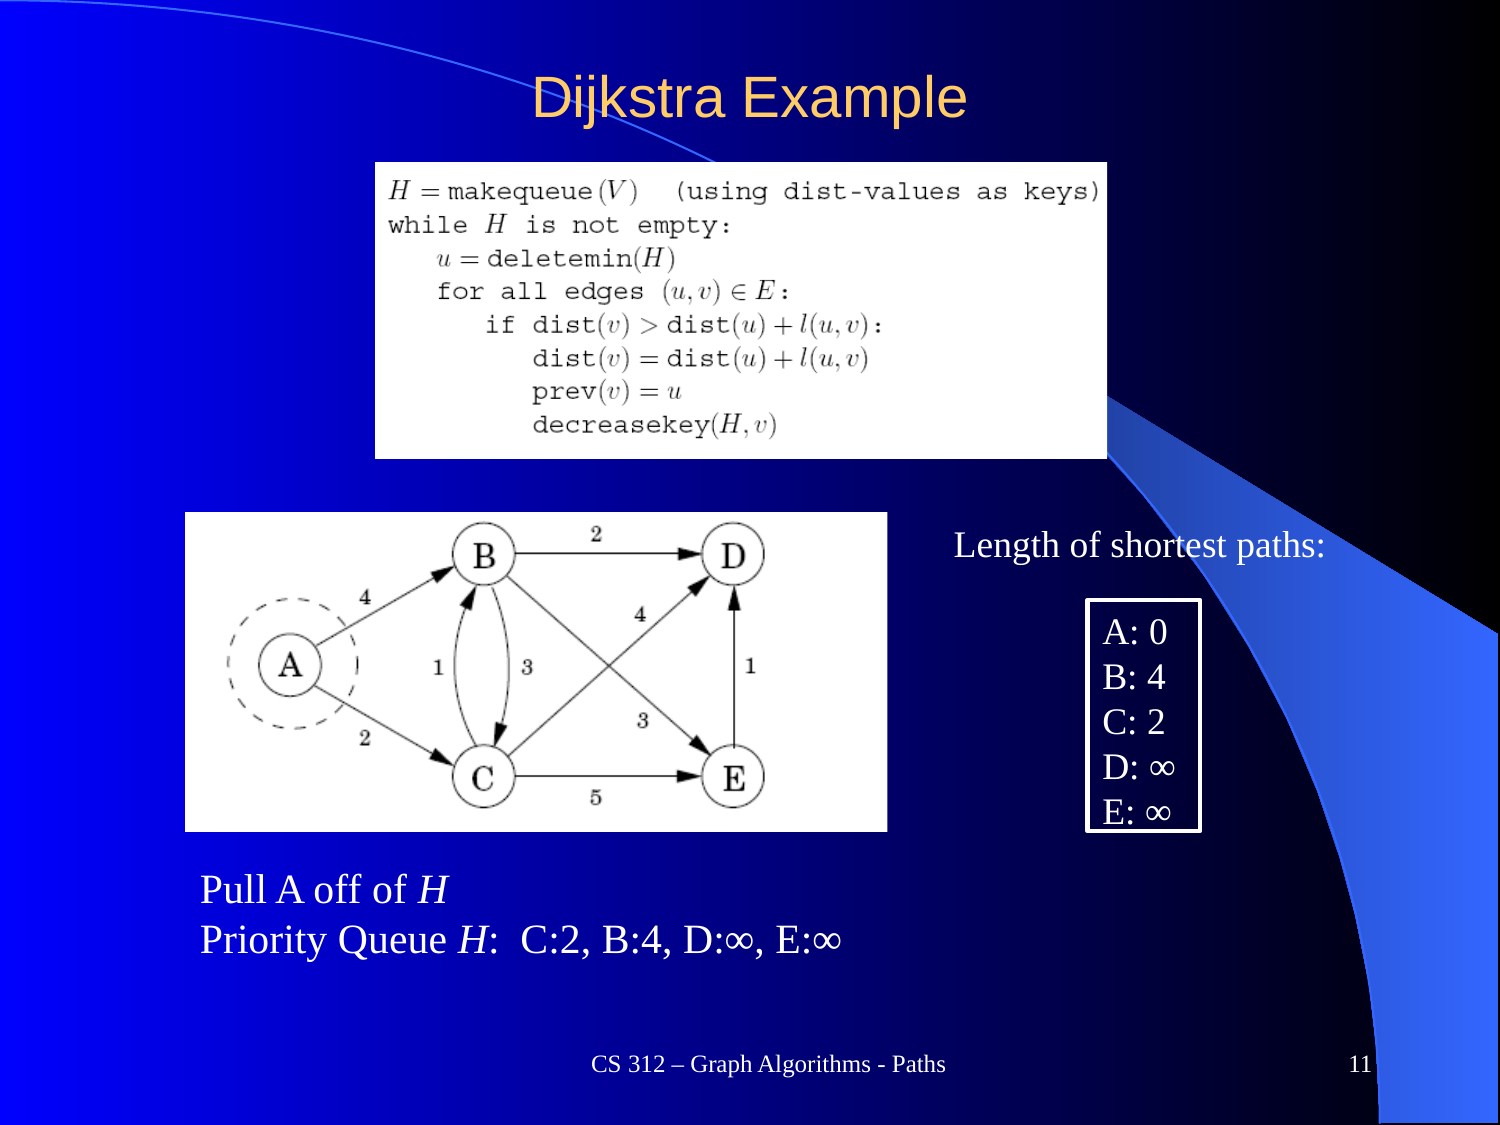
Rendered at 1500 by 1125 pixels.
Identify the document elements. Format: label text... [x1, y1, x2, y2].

picture [374, 162, 1108, 459]
text_box Length of shortest paths: [939, 512, 1342, 573]
text_box Pull A off of H Priority Queue H: C:2, B:4, D:∞, E:∞ [185, 854, 1206, 1019]
picture [184, 512, 888, 832]
title Dijkstra Example [112, 24, 1388, 163]
text_box A: 0 B: 4 C: 2 D: ∞ E: ∞ [1085, 598, 1202, 833]
footer CS 312 – Graph Algorithms - Paths [474, 1024, 1063, 1101]
slide_number 11 [1074, 1024, 1388, 1101]
